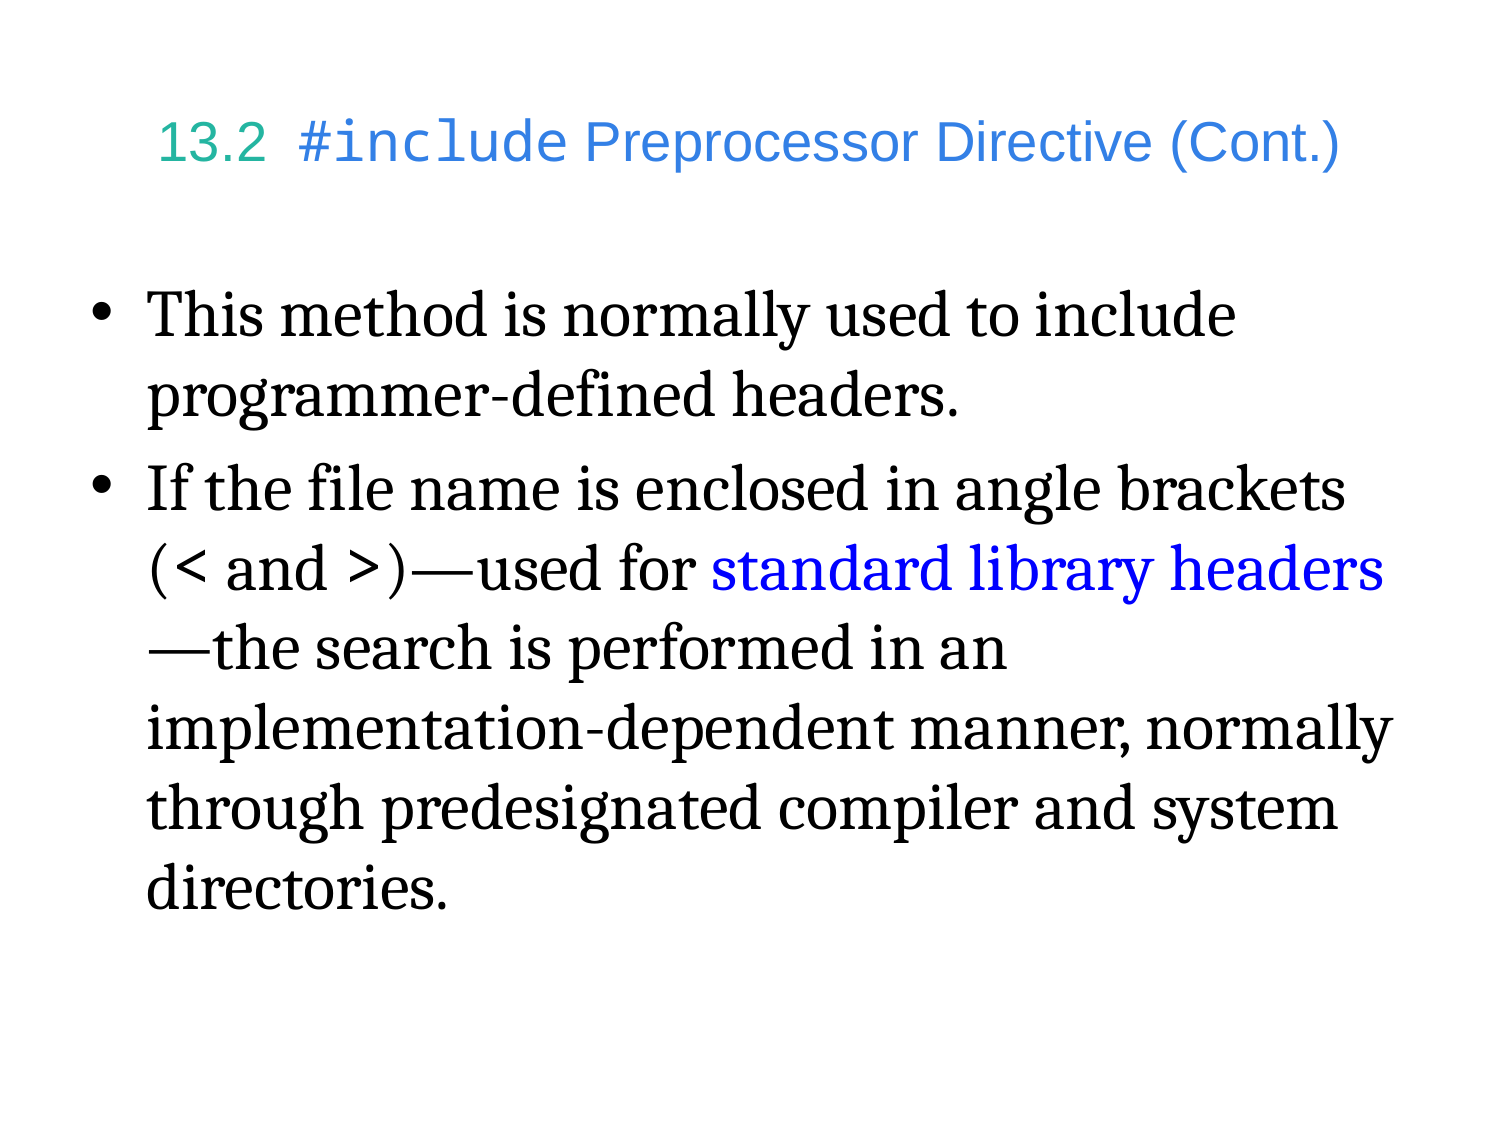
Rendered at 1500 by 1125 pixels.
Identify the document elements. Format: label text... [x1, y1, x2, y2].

title 13.2 #include Preprocessor Directive (Cont.) [75, 45, 1425, 233]
list This method is normally used to include programmer-defined headers. If the file name is enclosed in angle brackets (< and >)—used for standard library headers—the search is performed in an implementation-dependent manner, normally through predesignated compiler and system directories. [75, 262, 1425, 1005]
